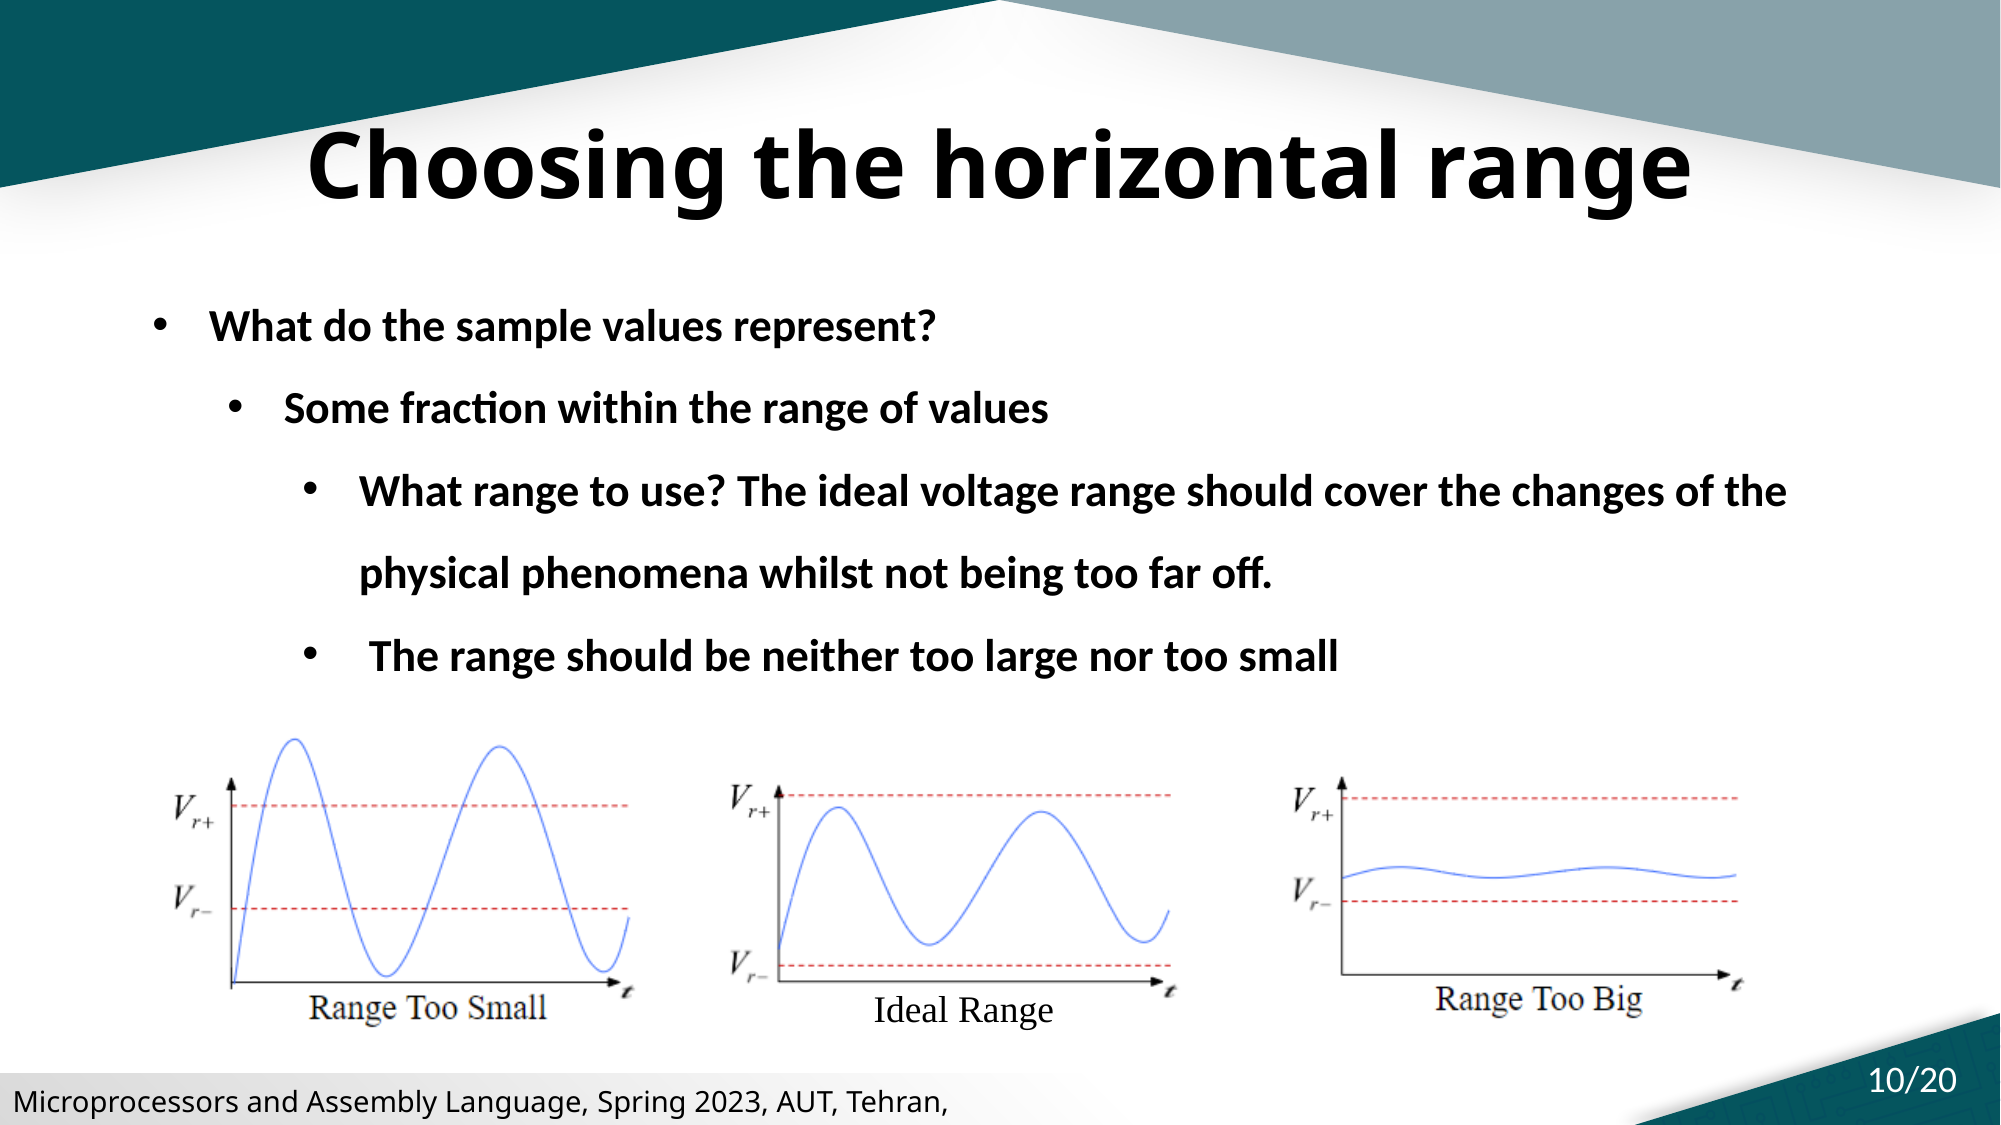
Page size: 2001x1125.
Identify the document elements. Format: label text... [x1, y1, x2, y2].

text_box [669, 765, 1281, 1039]
title Choosing the horizontal range [137, 59, 1863, 260]
picture [1251, 752, 1793, 1048]
list What do the sample values represent? Some fraction within the range of values What range to use? The ideal voltage range should cover the changes of the physical phenomena whilst not being too far off. The range should be neither too large nor too small [137, 260, 1863, 975]
slide_number 10/20 [1522, 1047, 1973, 1108]
picture [137, 717, 690, 1046]
